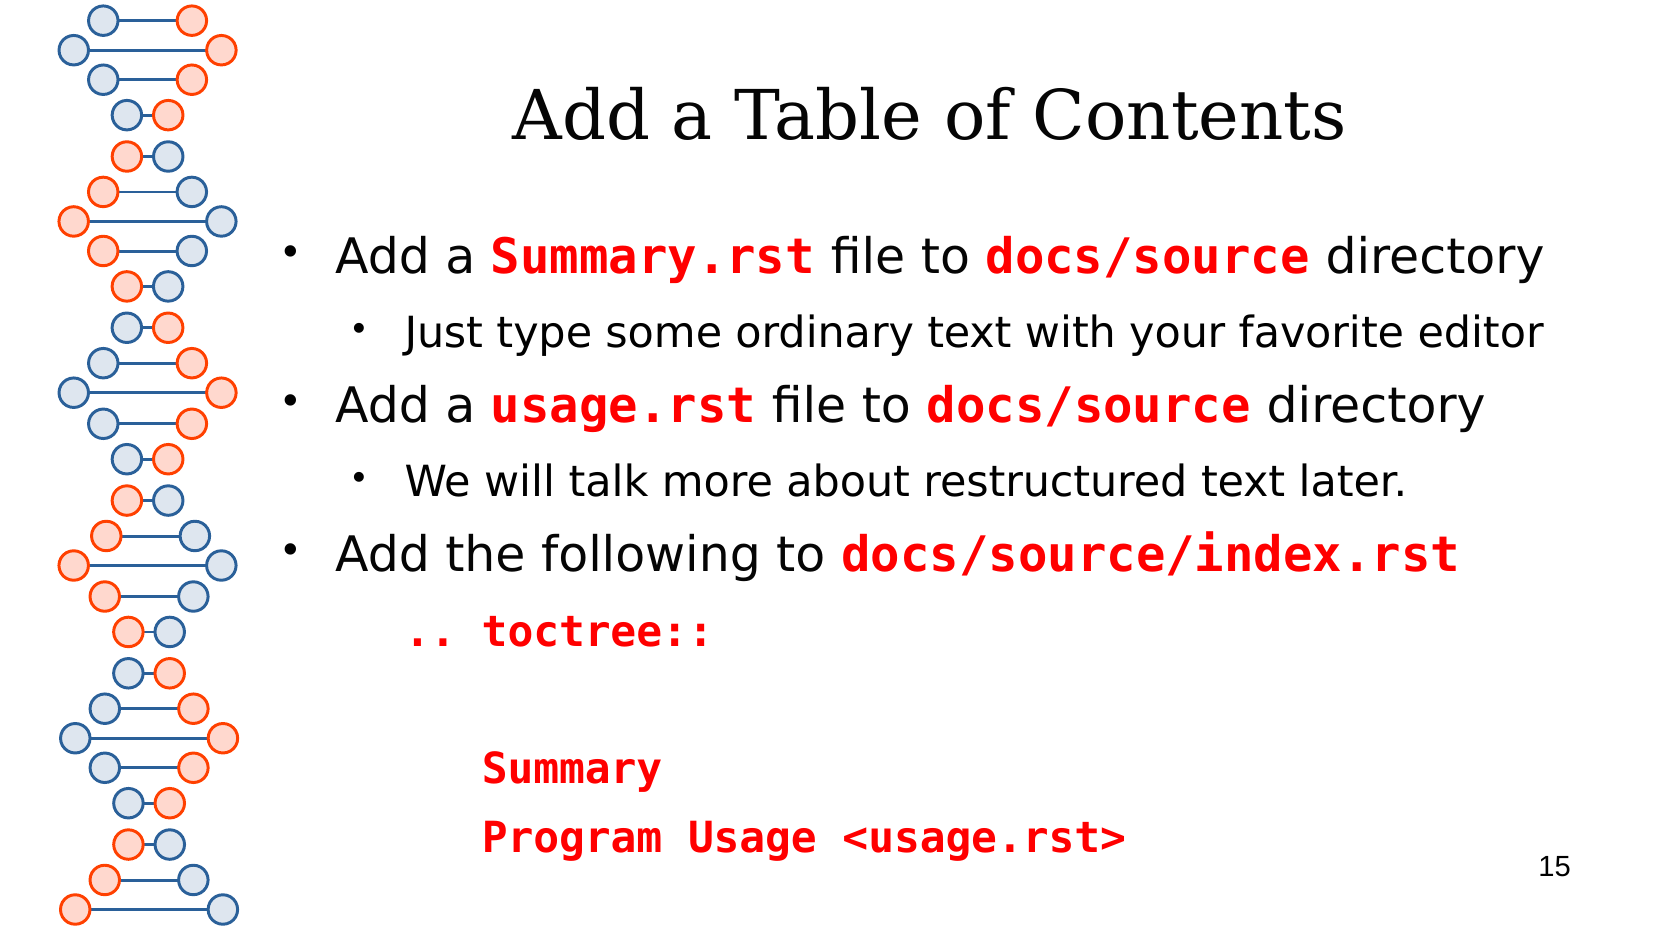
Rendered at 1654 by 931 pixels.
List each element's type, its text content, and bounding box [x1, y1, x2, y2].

list Add a Summary.rst file to docs/source directory Just type some ordinary text with your favorite editor Add a usage.rst file to docs/source directory We will talk more about restructured text later. Add the following to docs/source/index.rst .. toctree:: Summary Program Usage <usage.rst> [265, 224, 1595, 867]
slide_number 15 [1185, 847, 1571, 912]
title Add a Table of Contents [265, 35, 1595, 189]
